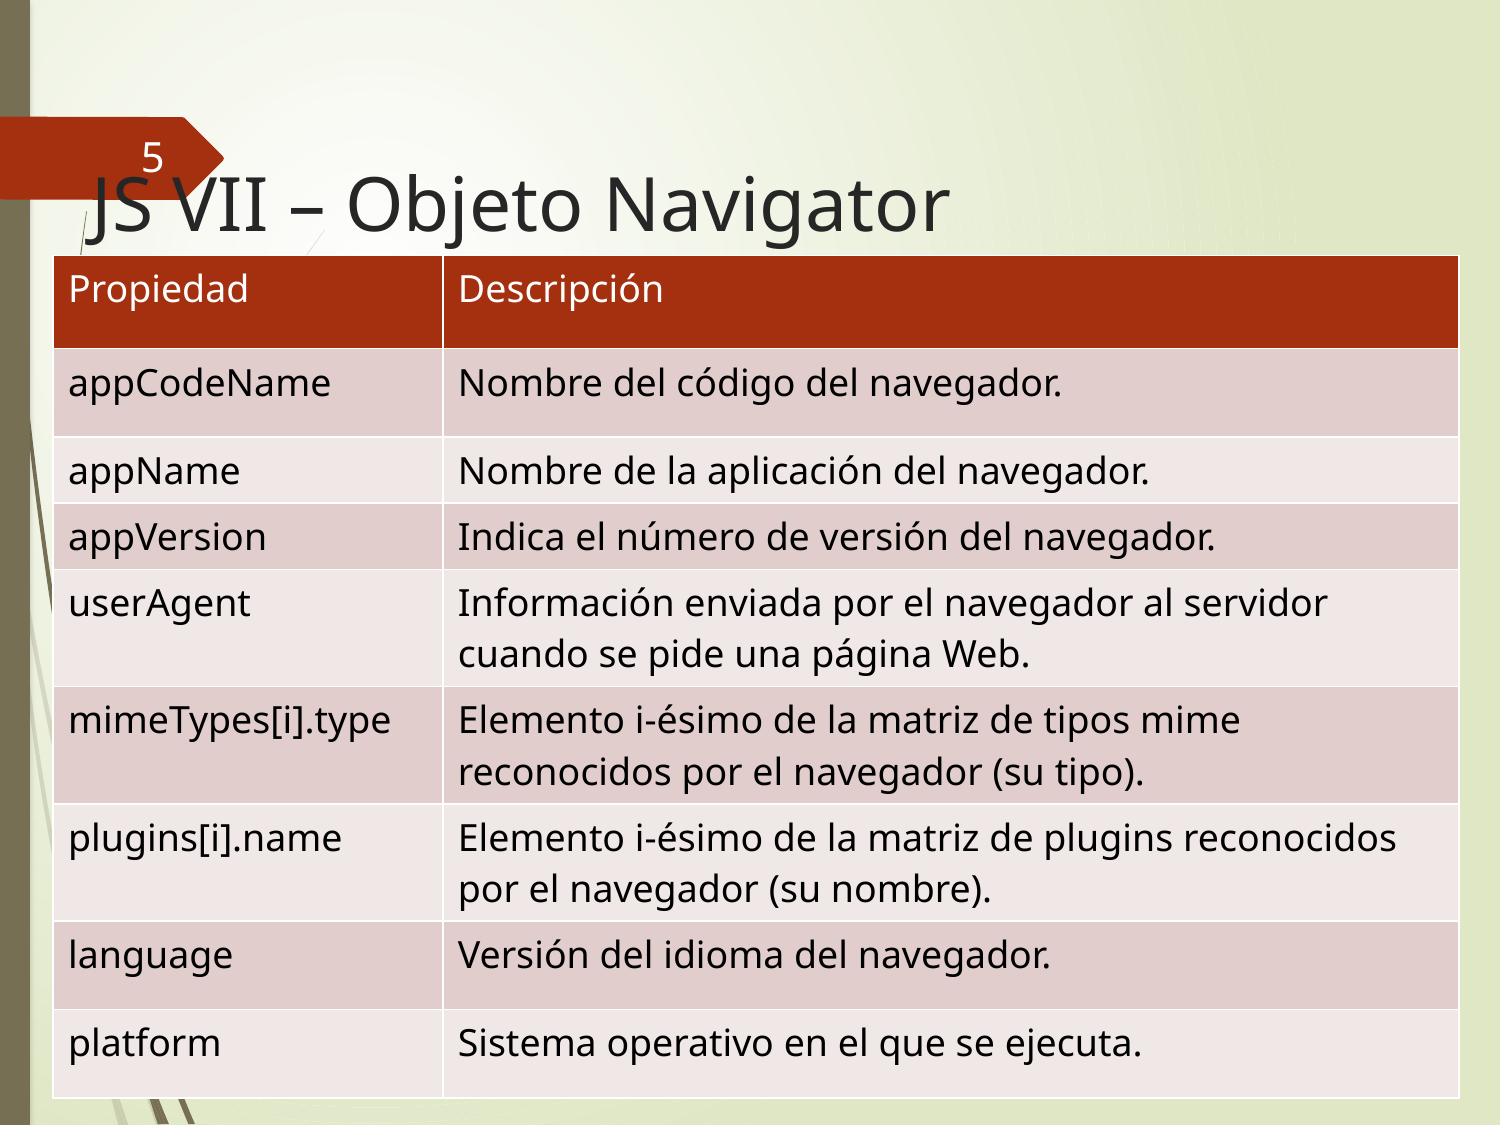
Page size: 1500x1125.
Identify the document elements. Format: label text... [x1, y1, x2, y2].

table_cell userAgent [54, 570, 442, 686]
table_cell language [54, 922, 442, 1009]
table_header Descripción [444, 256, 1458, 348]
table_header Propiedad [54, 256, 442, 348]
table_cell Elemento i-ésimo de la matriz de plugins reconocidos por el navegador (su nombre). [444, 805, 1458, 920]
table_cell Versión del idioma del navegador. [444, 922, 1458, 1009]
title JS VII – Objeto Navigator [76, 148, 1427, 255]
table_cell plugins[i].name [54, 805, 442, 920]
table_cell Sistema operativo en el que se ejecuta. [444, 1010, 1458, 1097]
table_cell Información enviada por el navegador al servidor cuando se pide una página Web. [444, 570, 1458, 686]
table_cell mimeTypes[i].type [54, 687, 442, 803]
table_cell appVersion [54, 504, 442, 569]
table_cell Elemento i-ésimo de la matriz de tipos mime reconocidos por el navegador (su tipo). [444, 687, 1458, 803]
table_cell platform [54, 1010, 442, 1097]
table_cell appName [54, 438, 442, 502]
table_cell Nombre de la aplicación del navegador. [444, 438, 1458, 502]
table_cell Nombre del código del navegador. [444, 349, 1458, 436]
table_cell appCodeName [54, 349, 442, 436]
table_cell Indica el número de versión del navegador. [444, 504, 1458, 569]
slide_number 5 [83, 129, 180, 190]
